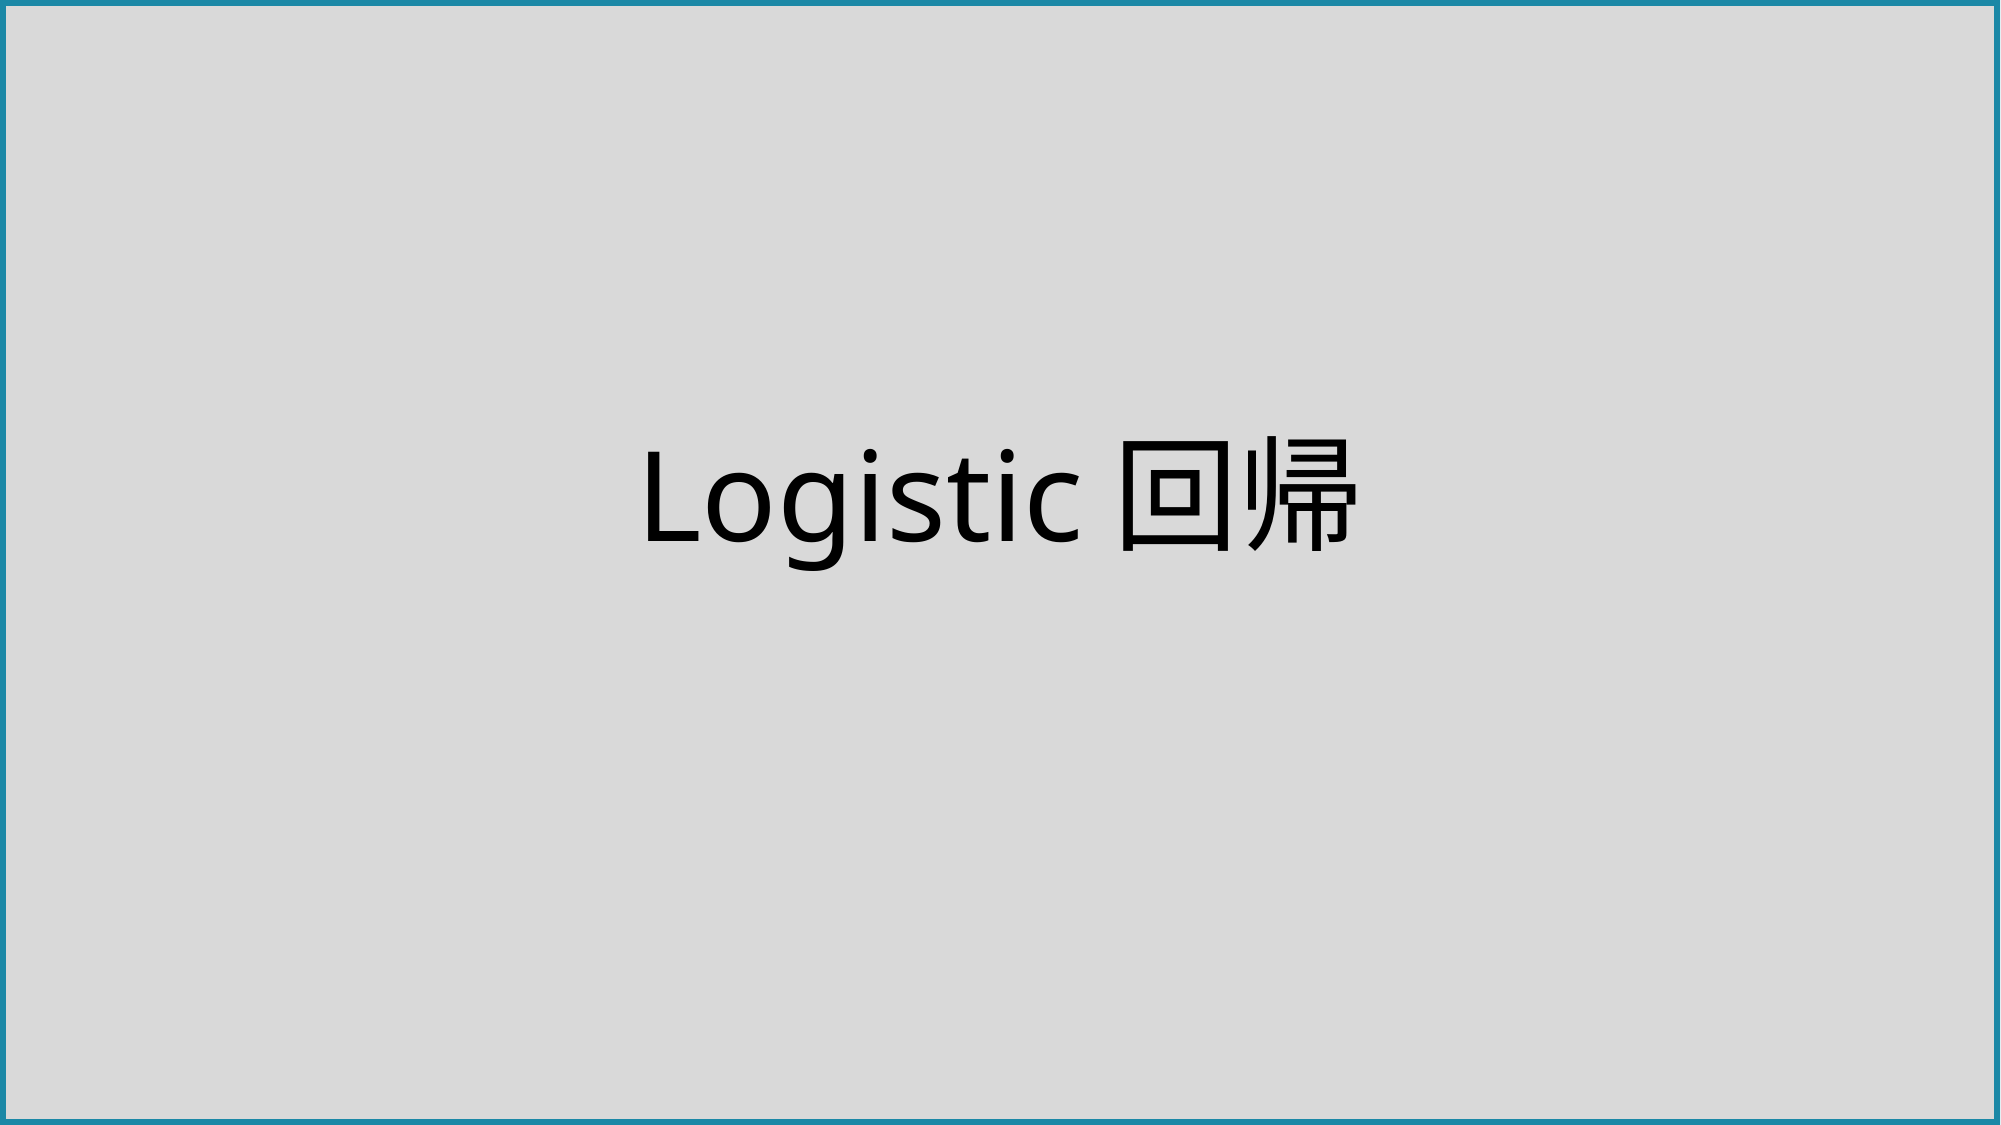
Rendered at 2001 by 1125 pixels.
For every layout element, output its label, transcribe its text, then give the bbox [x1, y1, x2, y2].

title Logistic回帰 [249, 184, 1750, 576]
